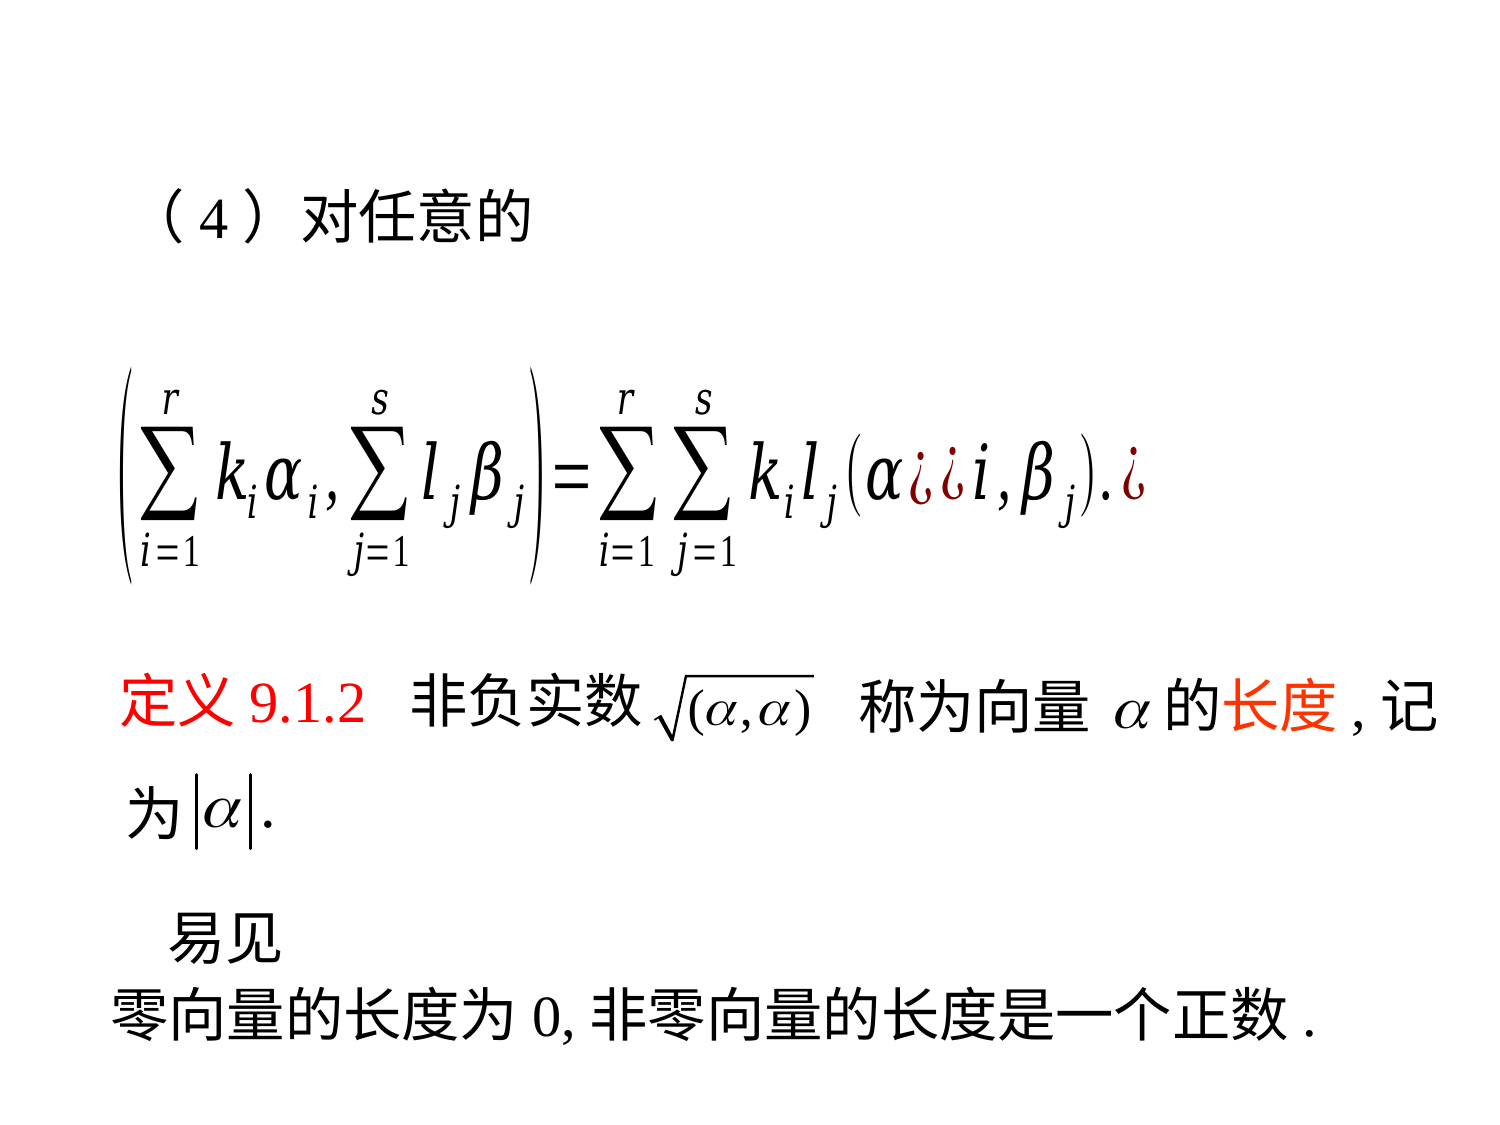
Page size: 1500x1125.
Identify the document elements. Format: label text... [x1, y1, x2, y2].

text_box 易见 [152, 893, 299, 970]
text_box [110, 656, 1440, 864]
text_box 零向量的长度为0,非零向量的长度是一个正数. [95, 970, 1333, 1056]
